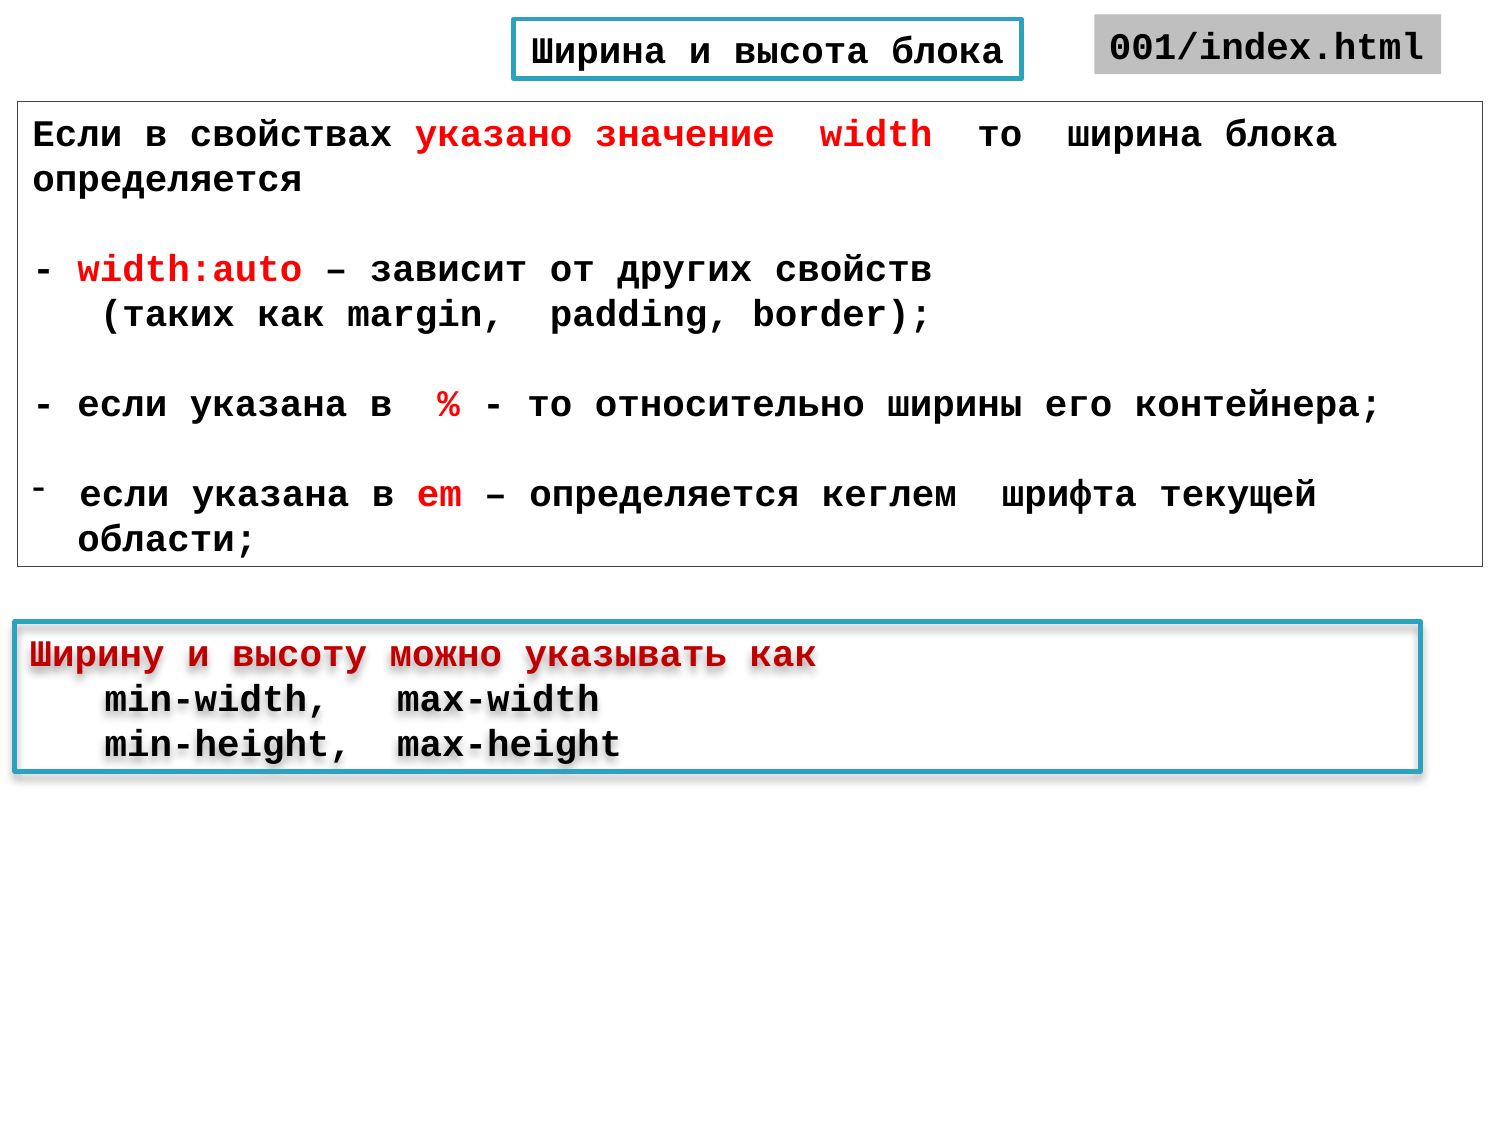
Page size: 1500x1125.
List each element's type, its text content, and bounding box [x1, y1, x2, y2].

text_box Если в свойствах указано значение width то ширина блока определяется - width:auto – зависит от других свойств (таких как margin, padding, border); - если указана в % - то относительно ширины его контейнера; если указана в em – определяется кеглем шрифта текущей области; [17, 101, 1483, 567]
text_box Ширину и высоту можно указывать как min-width, max-width min-height, max-height [14, 621, 1421, 772]
text_box Ширина и высота блока [509, 15, 1026, 83]
text_box 001/index.html [1094, 14, 1442, 75]
